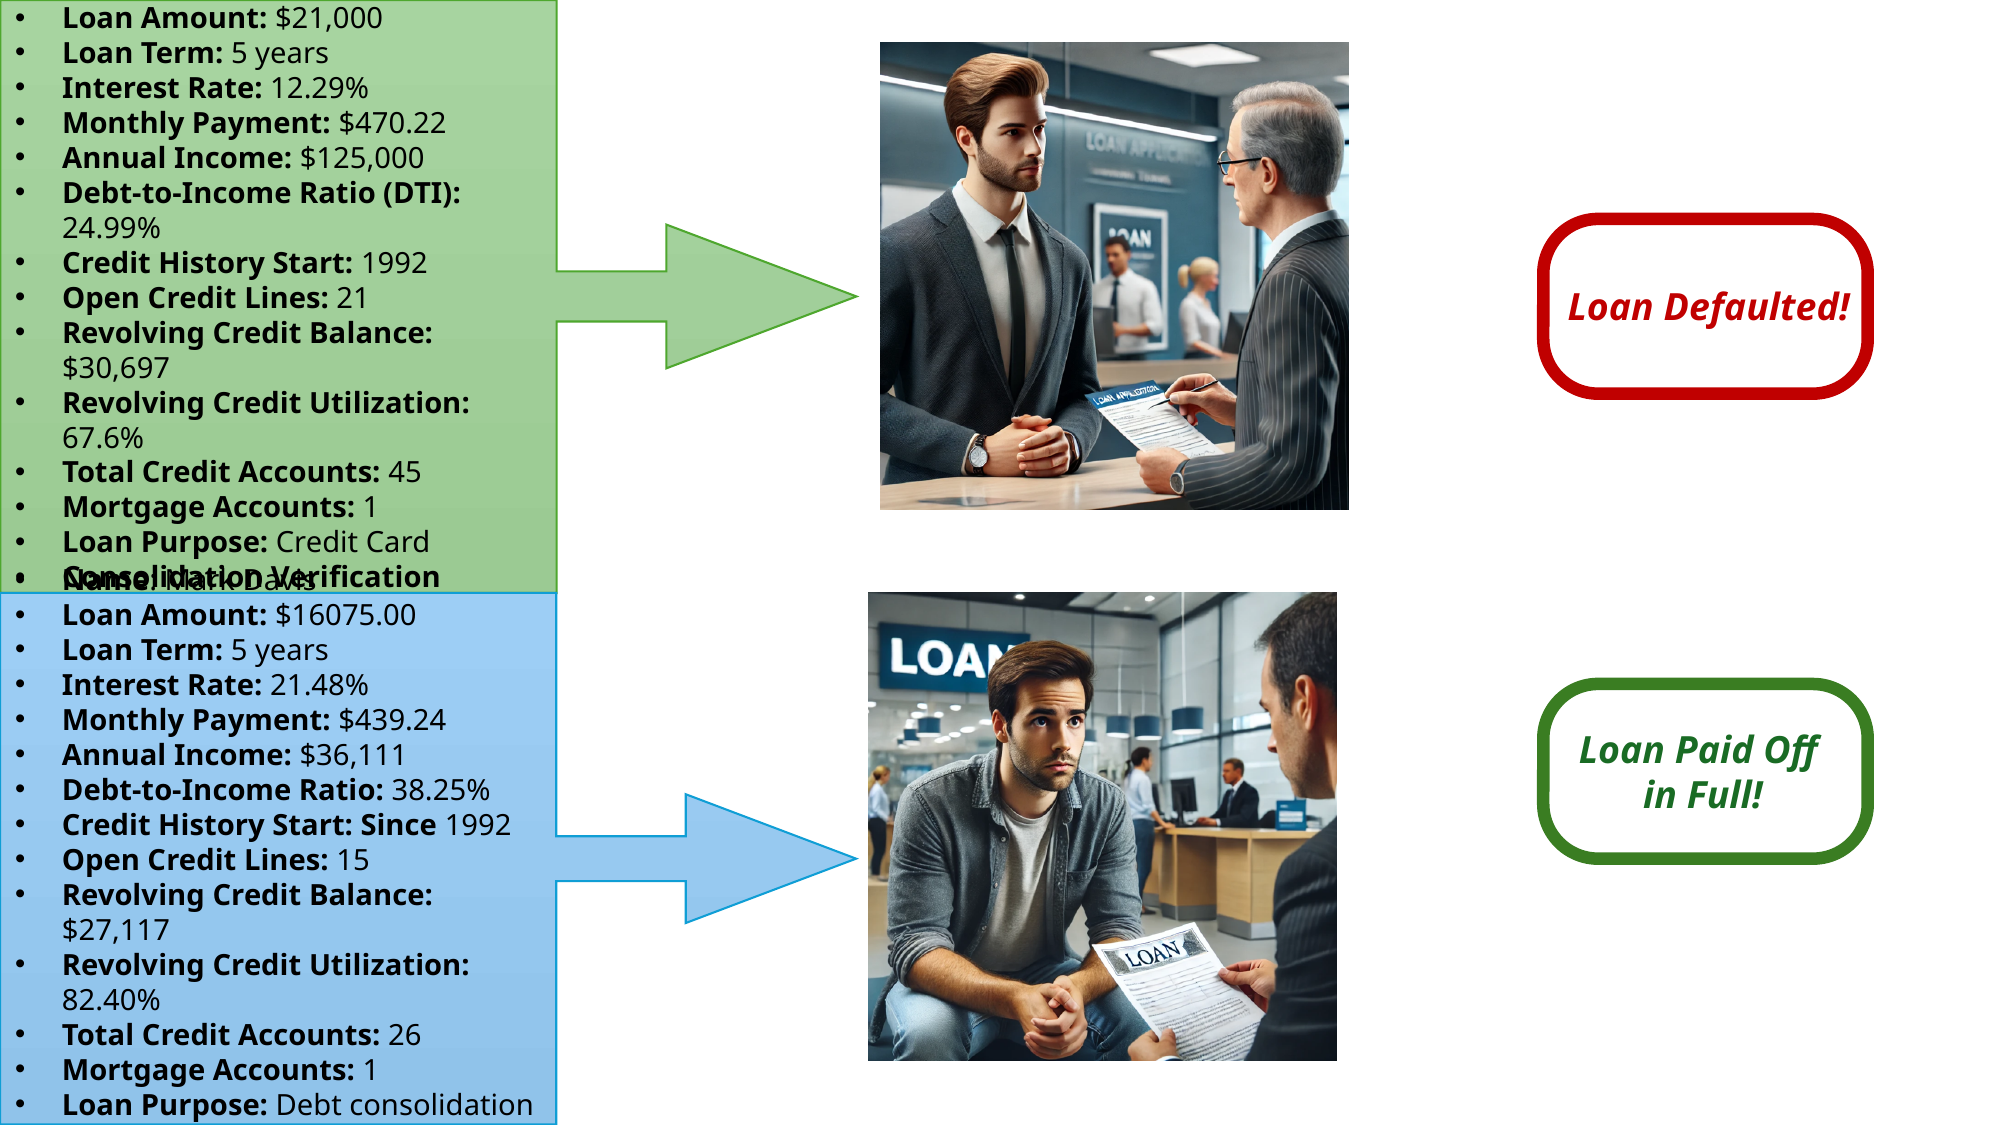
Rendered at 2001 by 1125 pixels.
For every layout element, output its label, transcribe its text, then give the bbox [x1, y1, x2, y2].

text_box Name: Jack Thompson Loan Amount: $21,000 Loan Term: 5 years Interest Rate: 12.29% Monthly Payment: $470.22 Annual Income: $125,000 Debt-to-Income Ratio (DTI): 24.99% Credit History Start: 1992 Open Credit Lines: 21 Revolving Credit Balance: $30,697 Revolving Credit Utilization: 67.6% Total Credit Accounts: 45 Mortgage Accounts: 1 Loan Purpose: Credit Card Consolidation Verification Status: Source Verified [0, 0, 860, 591]
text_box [1542, 683, 1869, 860]
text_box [1542, 218, 1869, 395]
picture [868, 592, 1337, 1062]
text_box Name: Mark Davis Loan Amount: $16075.00 Loan Term: 5 years Interest Rate: 21.48% Monthly Payment: $439.24 Annual Income: $36,111 Debt-to-Income Ratio: 38.25% Credit History Start: Since 1992 Open Credit Lines: 15 Revolving Credit Balance: $27,117 Revolving Credit Utilization: 82.40% Total Credit Accounts: 26 Mortgage Accounts: 1 Loan Purpose: Debt consolidation Verification: source verified [0, 591, 860, 1125]
picture [880, 41, 1349, 511]
